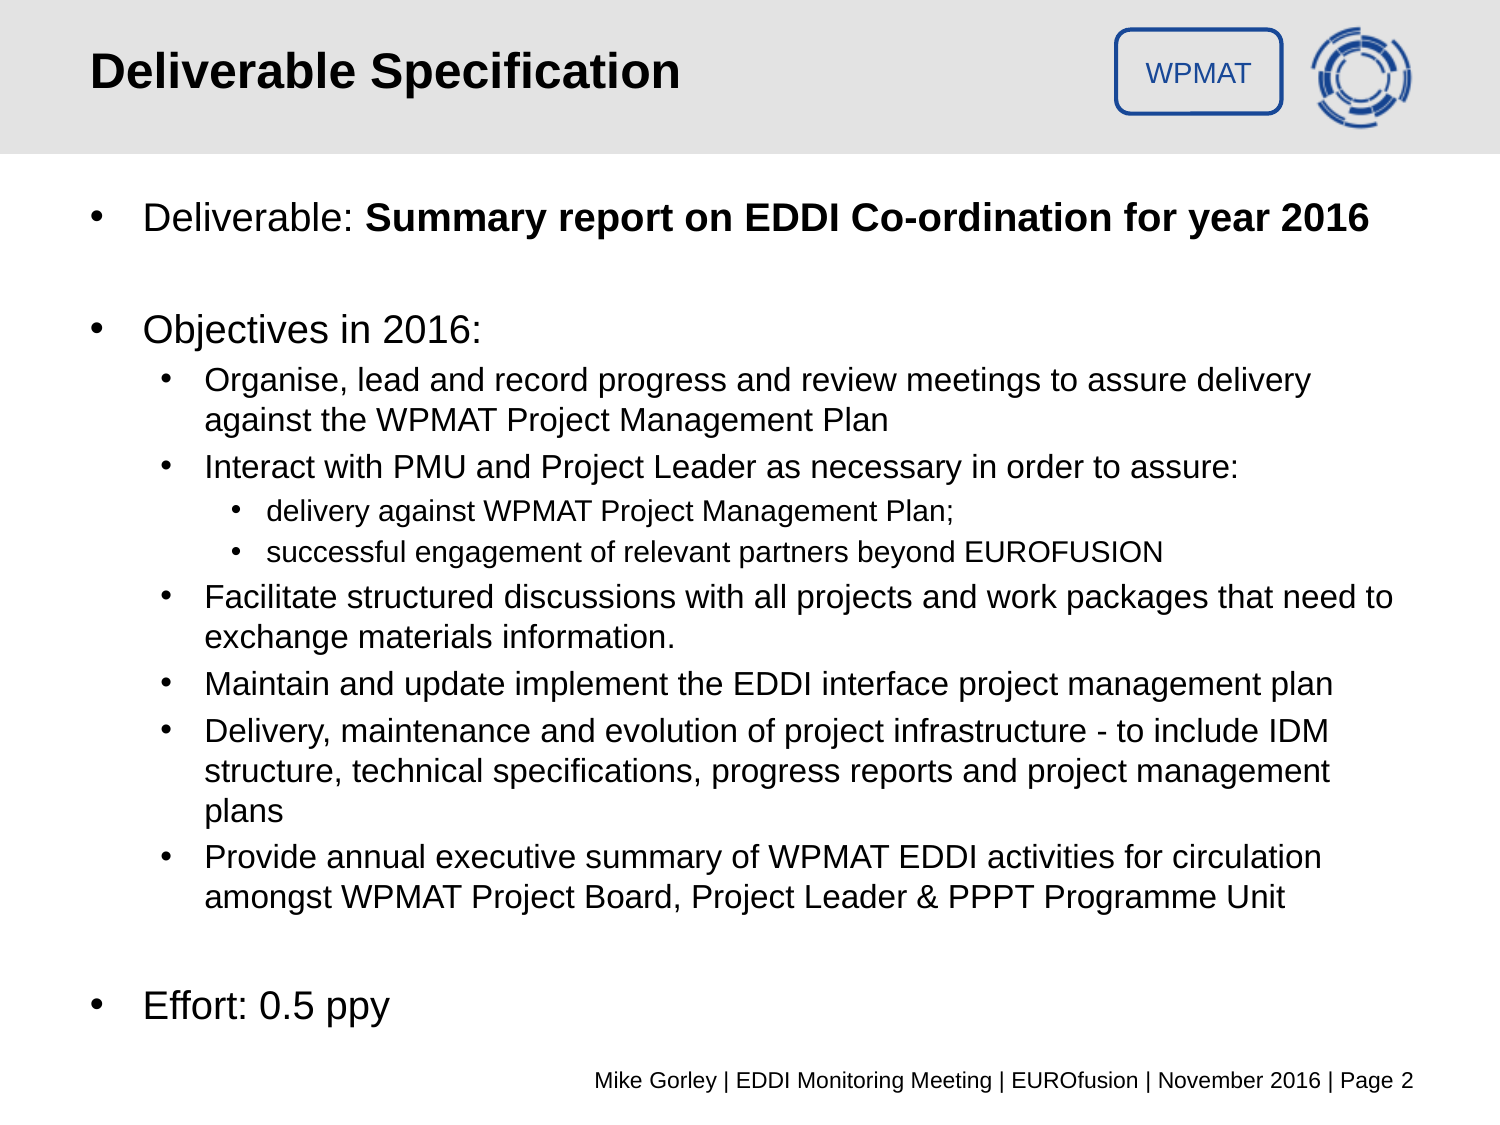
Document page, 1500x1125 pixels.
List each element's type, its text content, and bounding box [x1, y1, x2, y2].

list Deliverable: Summary report on EDDI Co-ordination for year 2016 Objectives in 2016: Organise, lead and record progress and review meetings to assure delivery against the WPMAT Project Management Plan Interact with PMU and Project Leader as necessary in order to assure: delivery against WPMAT Project Management Plan; successful engagement of relevant partners beyond EUROFUSION Facilitate structured discussions with all projects and work packages that need to exchange materials information. Maintain and update implement the EDDI interface project management plan Delivery, maintenance and evolution of project infrastructure - to include IDM structure, technical specifications, progress reports and project management plans Provide annual executive summary of WPMAT EDDI activities for circulation amongst WPMAT Project Board, Project Leader & PPPT Programme Unit Effort: 0.5 ppy [75, 184, 1425, 1035]
title Deliverable Specification [75, 30, 1294, 151]
picture [0, 0, 1500, 154]
footer Mike Gorley | EDDI Monitoring Meeting | EUROfusion | November 2016 | Page 2 [76, 1058, 1429, 1103]
